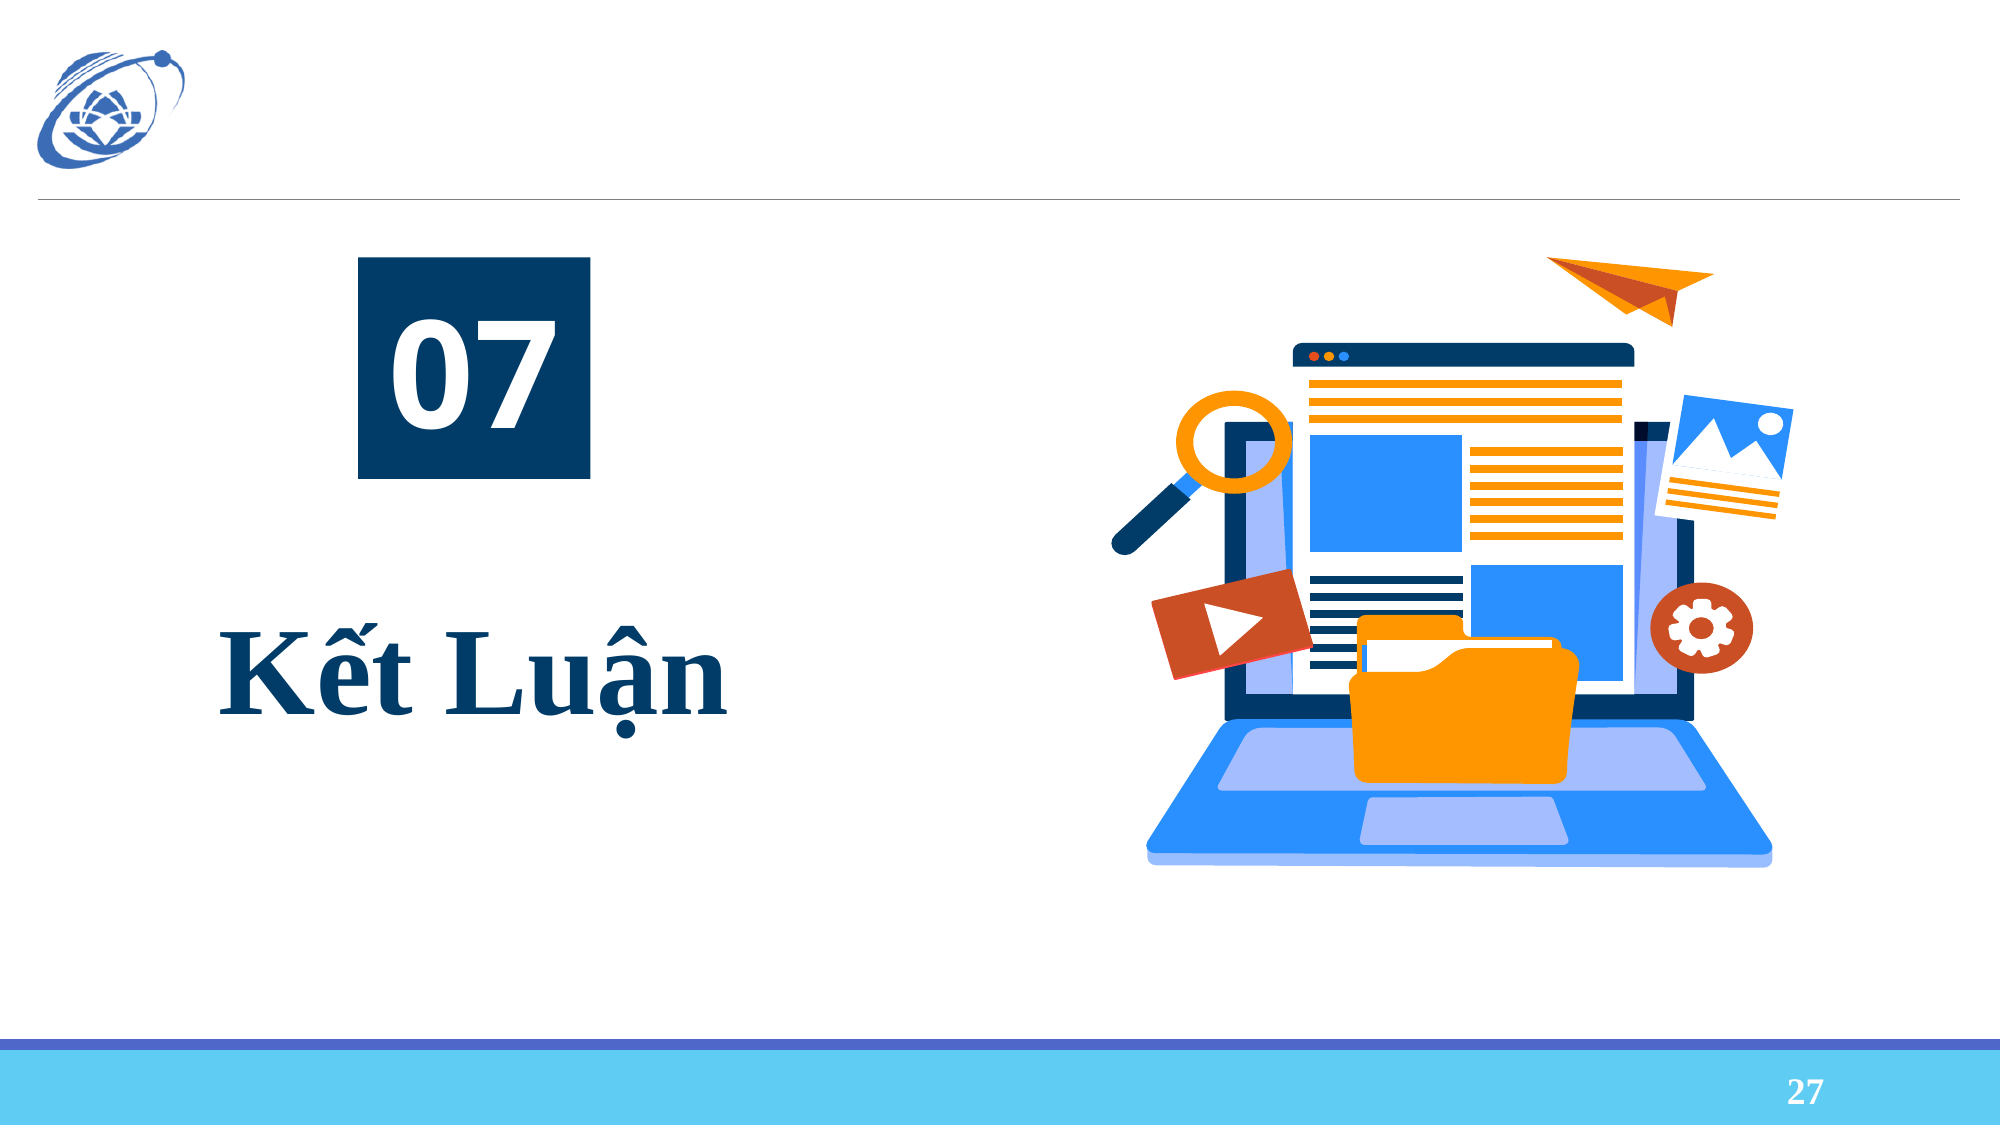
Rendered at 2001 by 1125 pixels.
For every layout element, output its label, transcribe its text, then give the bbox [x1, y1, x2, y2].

text_box 07 [358, 257, 591, 479]
text_box Kết Luận [91, 568, 857, 762]
slide_number ‹#› [1624, 1059, 1840, 1120]
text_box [1109, 257, 1803, 868]
picture [37, 34, 185, 183]
